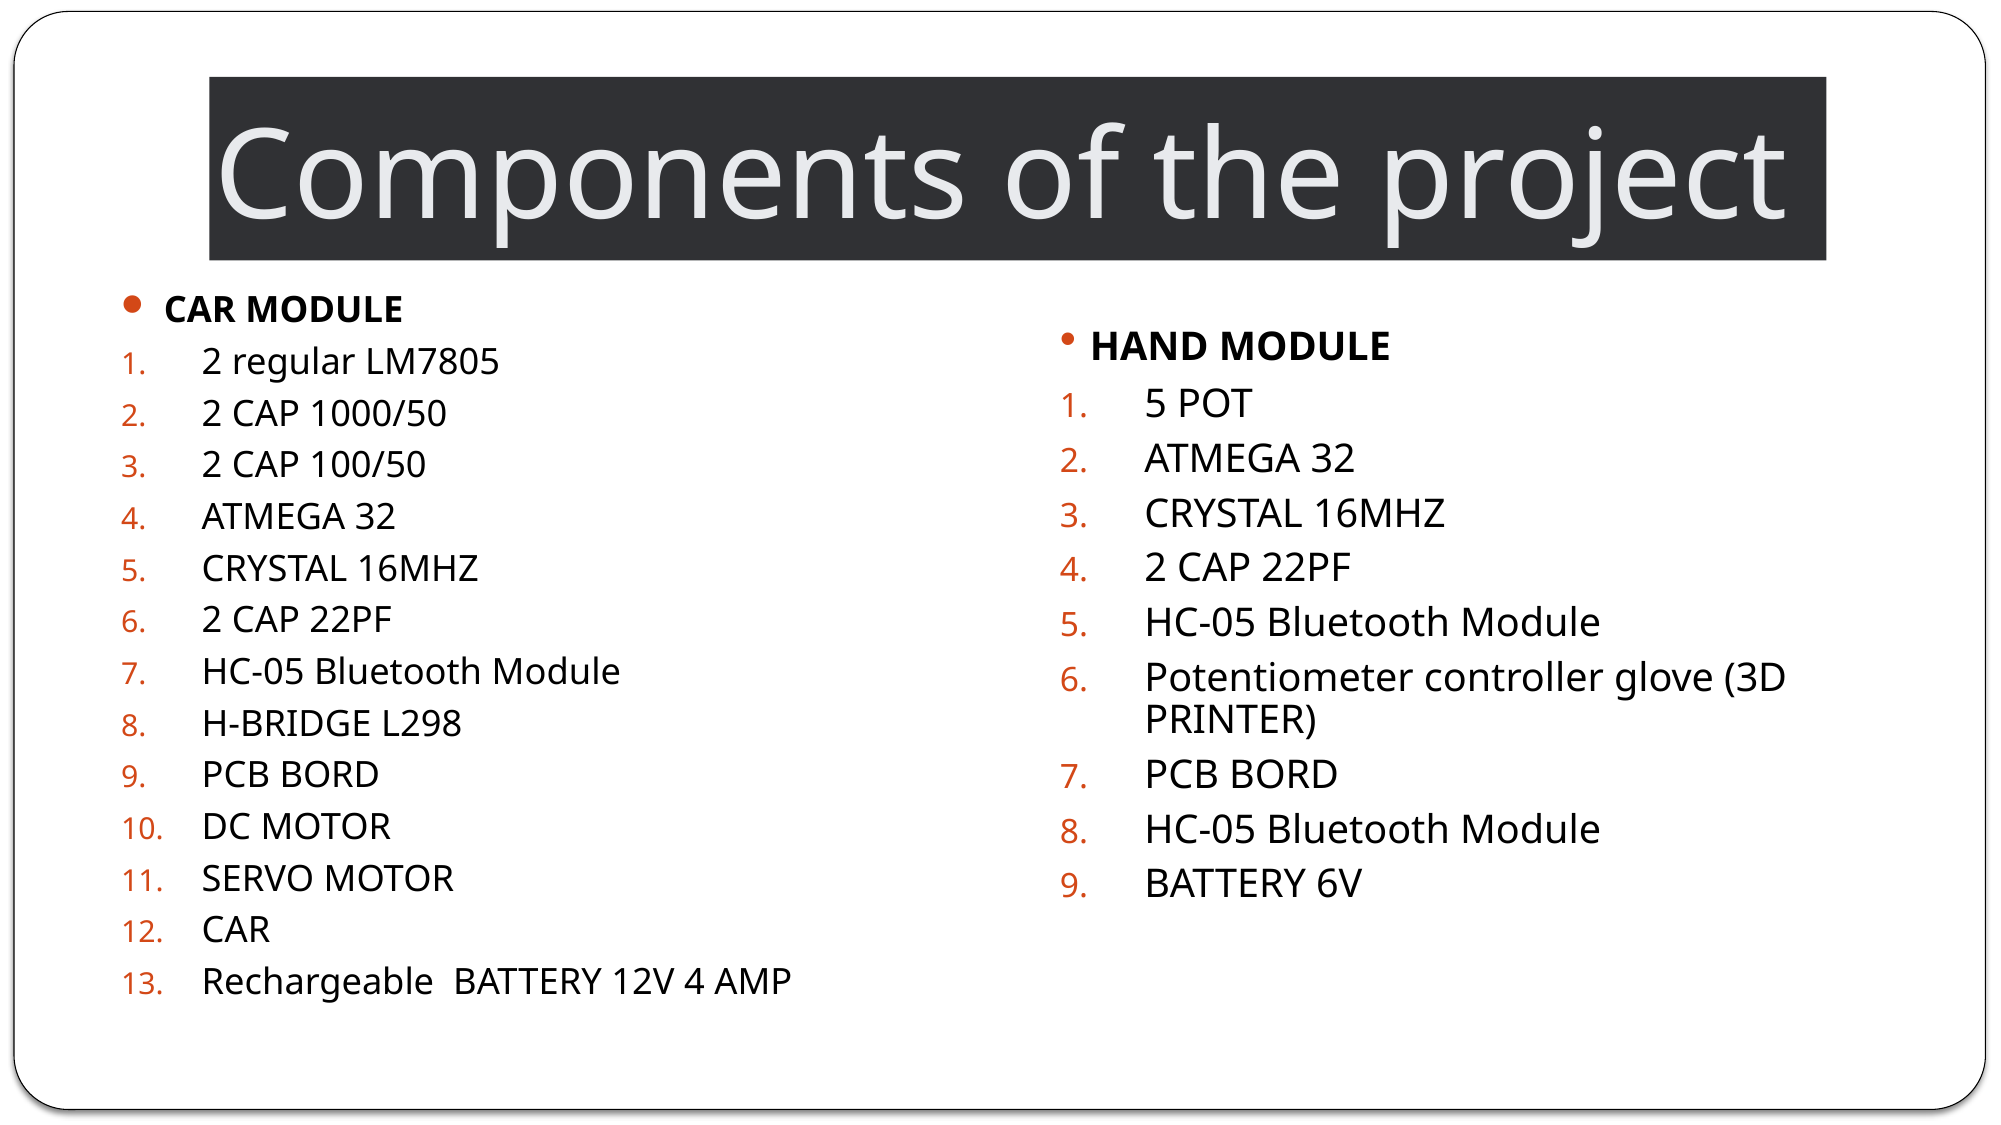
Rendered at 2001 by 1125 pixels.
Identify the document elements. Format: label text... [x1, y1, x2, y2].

text_box HAND MODULE 5 POT ATMEGA 32 CRYSTAL 16MHZ 2 CAP 22PF HC-05 Bluetooth Module Potentiometer controller glove (3D PRINTER) PCB BORD HC-05 Bluetooth Module BATTERY 6V [1045, 299, 1808, 1030]
list CAR MODULE 2 regular LM7805 2 CAP 1000/50 2 CAP 100/50 ATMEGA 32 CRYSTAL 16MHZ 2 CAP 22PF HC-05 Bluetooth Module H-BRIDGE L298 PCB BORD DC MOTOR SERVO MOTOR CAR Rechargeable BATTERY 12V 4 AMP [106, 278, 869, 1010]
title Components of the project [209, 76, 1827, 261]
